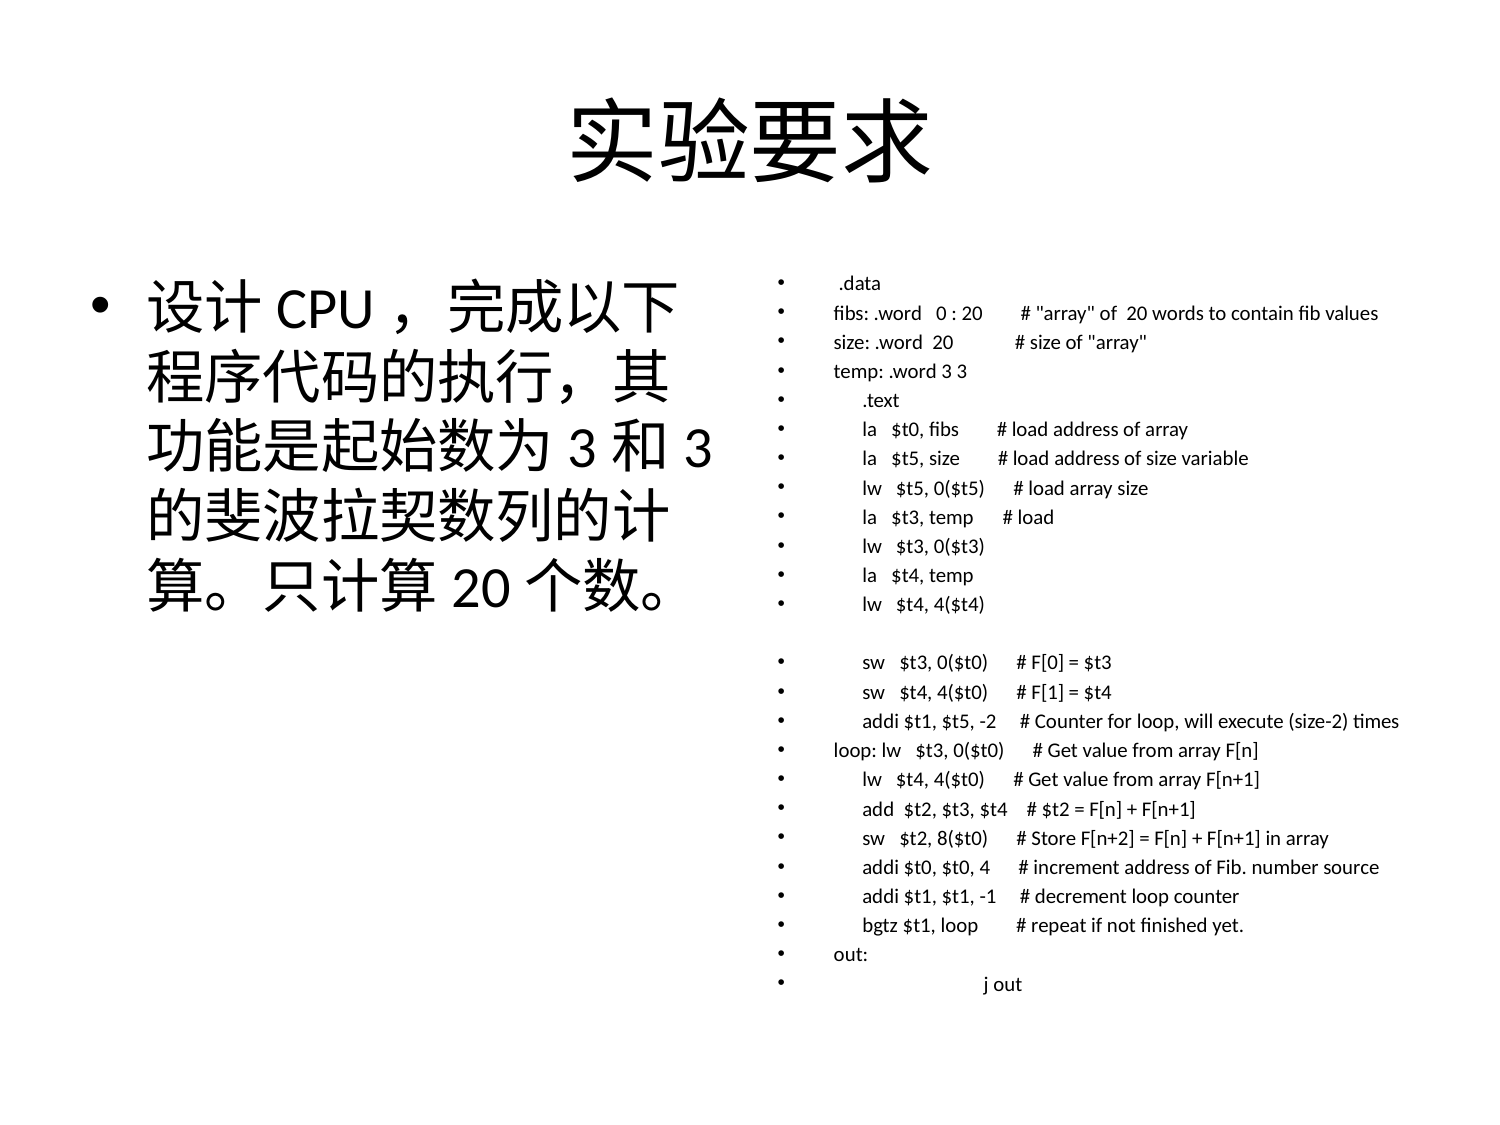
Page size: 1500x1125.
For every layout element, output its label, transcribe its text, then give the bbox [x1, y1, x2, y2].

list .data fibs: .word 0 : 20 # "array" of 20 words to contain fib values size: .word 20 # size of "array" temp: .word 3 3 .text la $t0, fibs # load address of array la $t5, size # load address of size variable lw $t5, 0($t5) # load array size la $t3, temp # load lw $t3, 0($t3) la $t4, temp lw $t4, 4($t4) sw $t3, 0($t0) # F[0] = $t3 sw $t4, 4($t0) # F[1] = $t4 addi $t1, $t5, -2 # Counter for loop, will execute (size-2) times loop: lw $t3, 0($t0) # Get value from array F[n] lw $t4, 4($t0) # Get value from array F[n+1] add $t2, $t3, $t4 # $t2 = F[n] + F[n+1] sw $t2, 8($t0) # Store F[n+2] = F[n] + F[n+1] in array addi $t0, $t0, 4 # increment address of Fib. number source addi $t1, $t1, -1 # decrement loop counter bgtz $t1, loop # repeat if not finished yet. out: j out [762, 262, 1425, 1005]
list 设计CPU，完成以下程序代码的执行，其功能是起始数为3和3的斐波拉契数列的计算。只计算20个数。 [75, 262, 738, 1005]
title 实验要求 [75, 45, 1425, 233]
